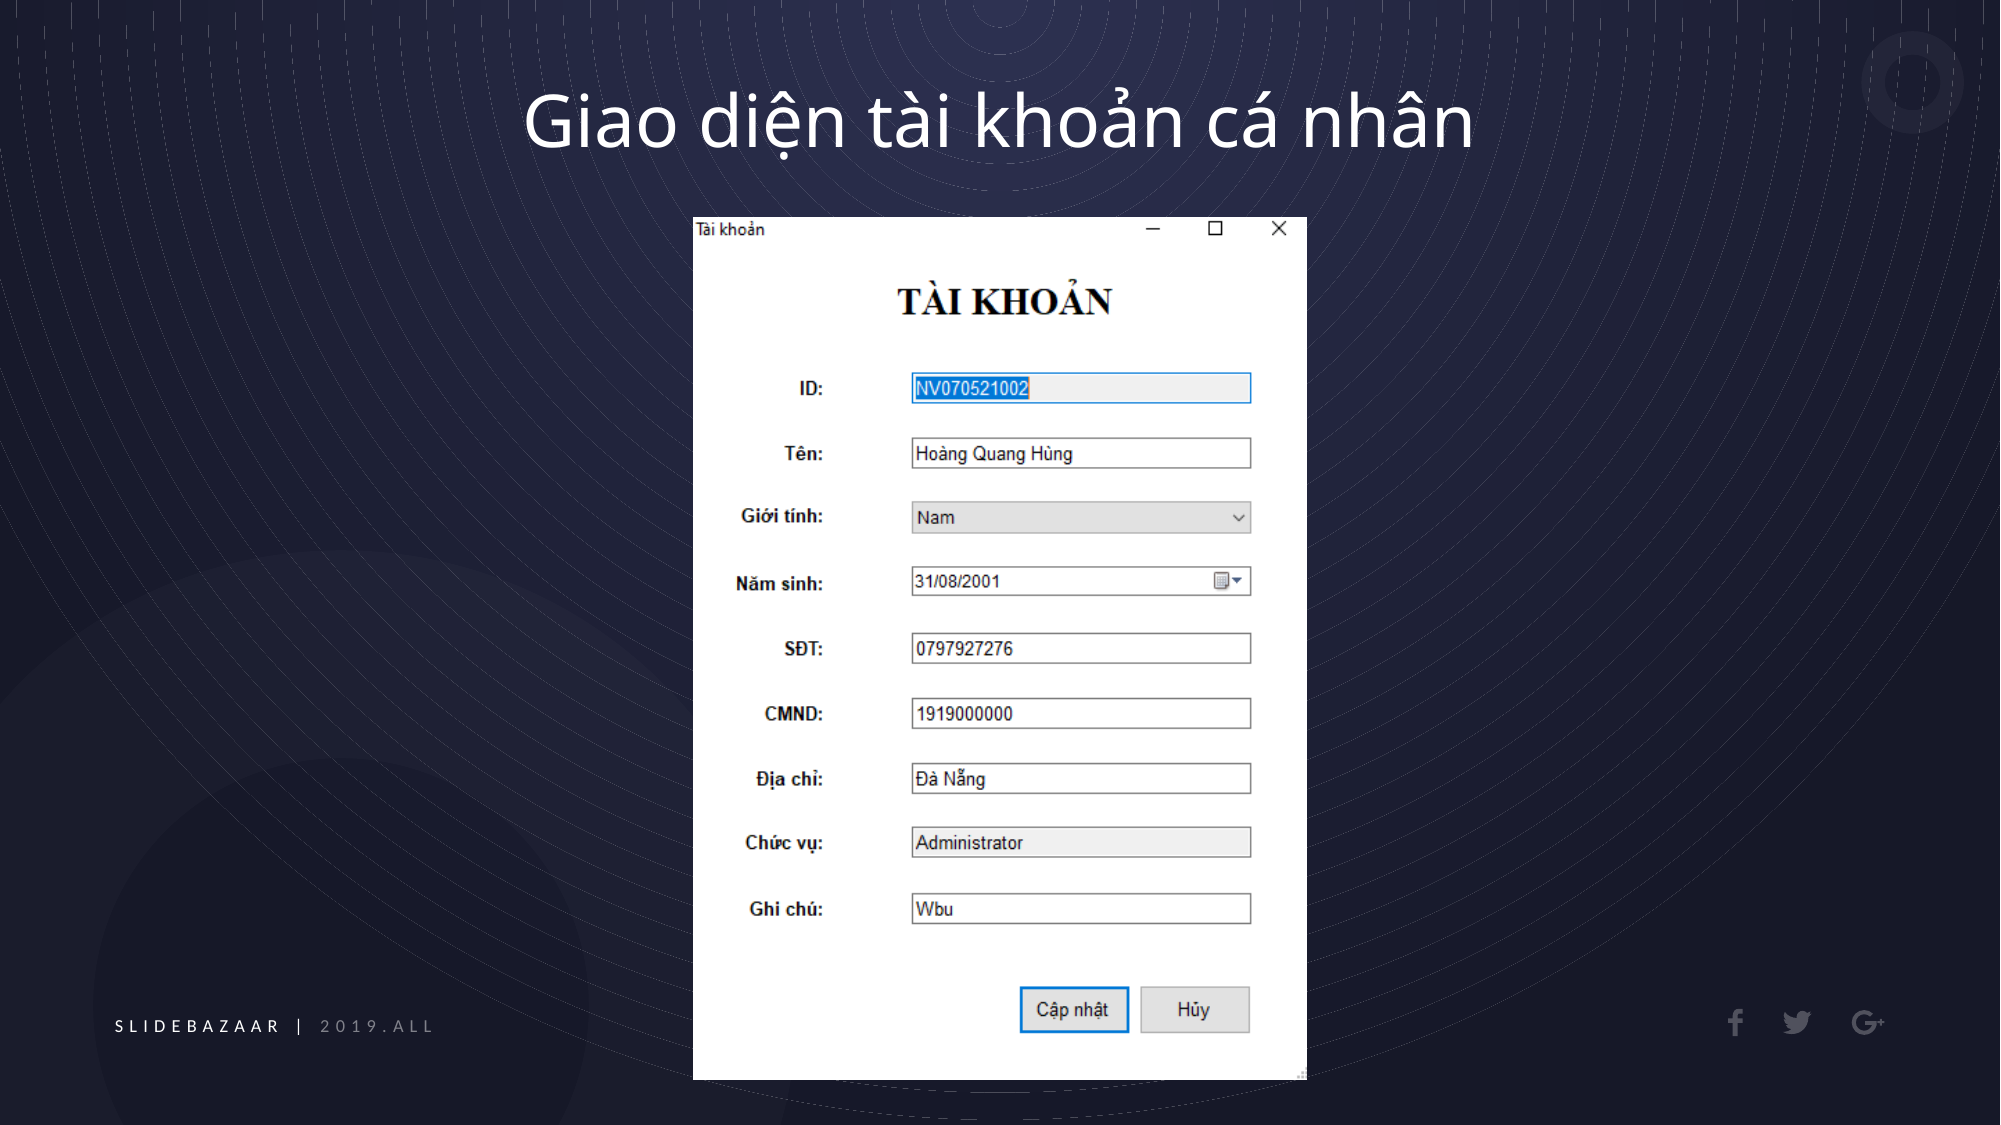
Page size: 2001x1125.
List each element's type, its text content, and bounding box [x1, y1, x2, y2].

picture [693, 217, 1307, 1080]
text_box Giao diện tài khoản cá nhân [0, 77, 2000, 163]
